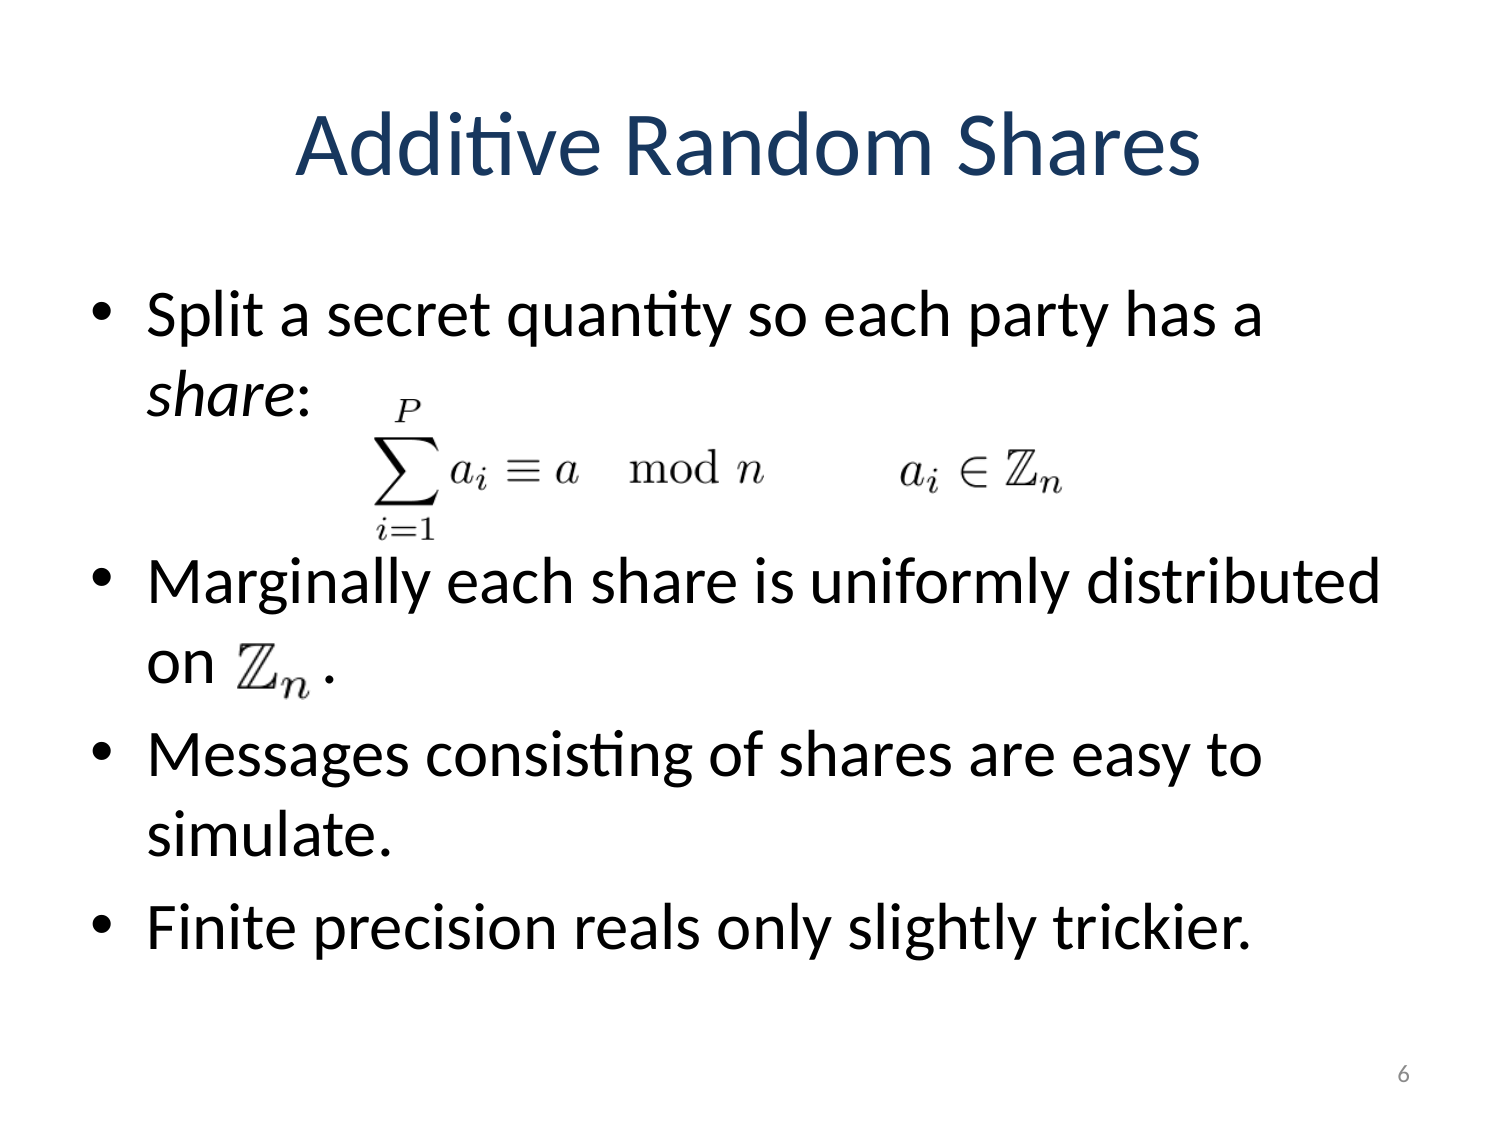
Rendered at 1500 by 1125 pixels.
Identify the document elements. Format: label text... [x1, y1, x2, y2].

picture [899, 449, 1064, 494]
picture [374, 399, 764, 541]
title Additive Random Shares [75, 45, 1425, 233]
picture [237, 643, 312, 701]
slide_number 6 [1074, 1042, 1425, 1103]
list Split a secret quantity so each party has a share: Marginally each share is uniformly distributed on . Messages consisting of shares are easy to simulate. Finite precision reals only slightly trickier. [75, 262, 1425, 1005]
